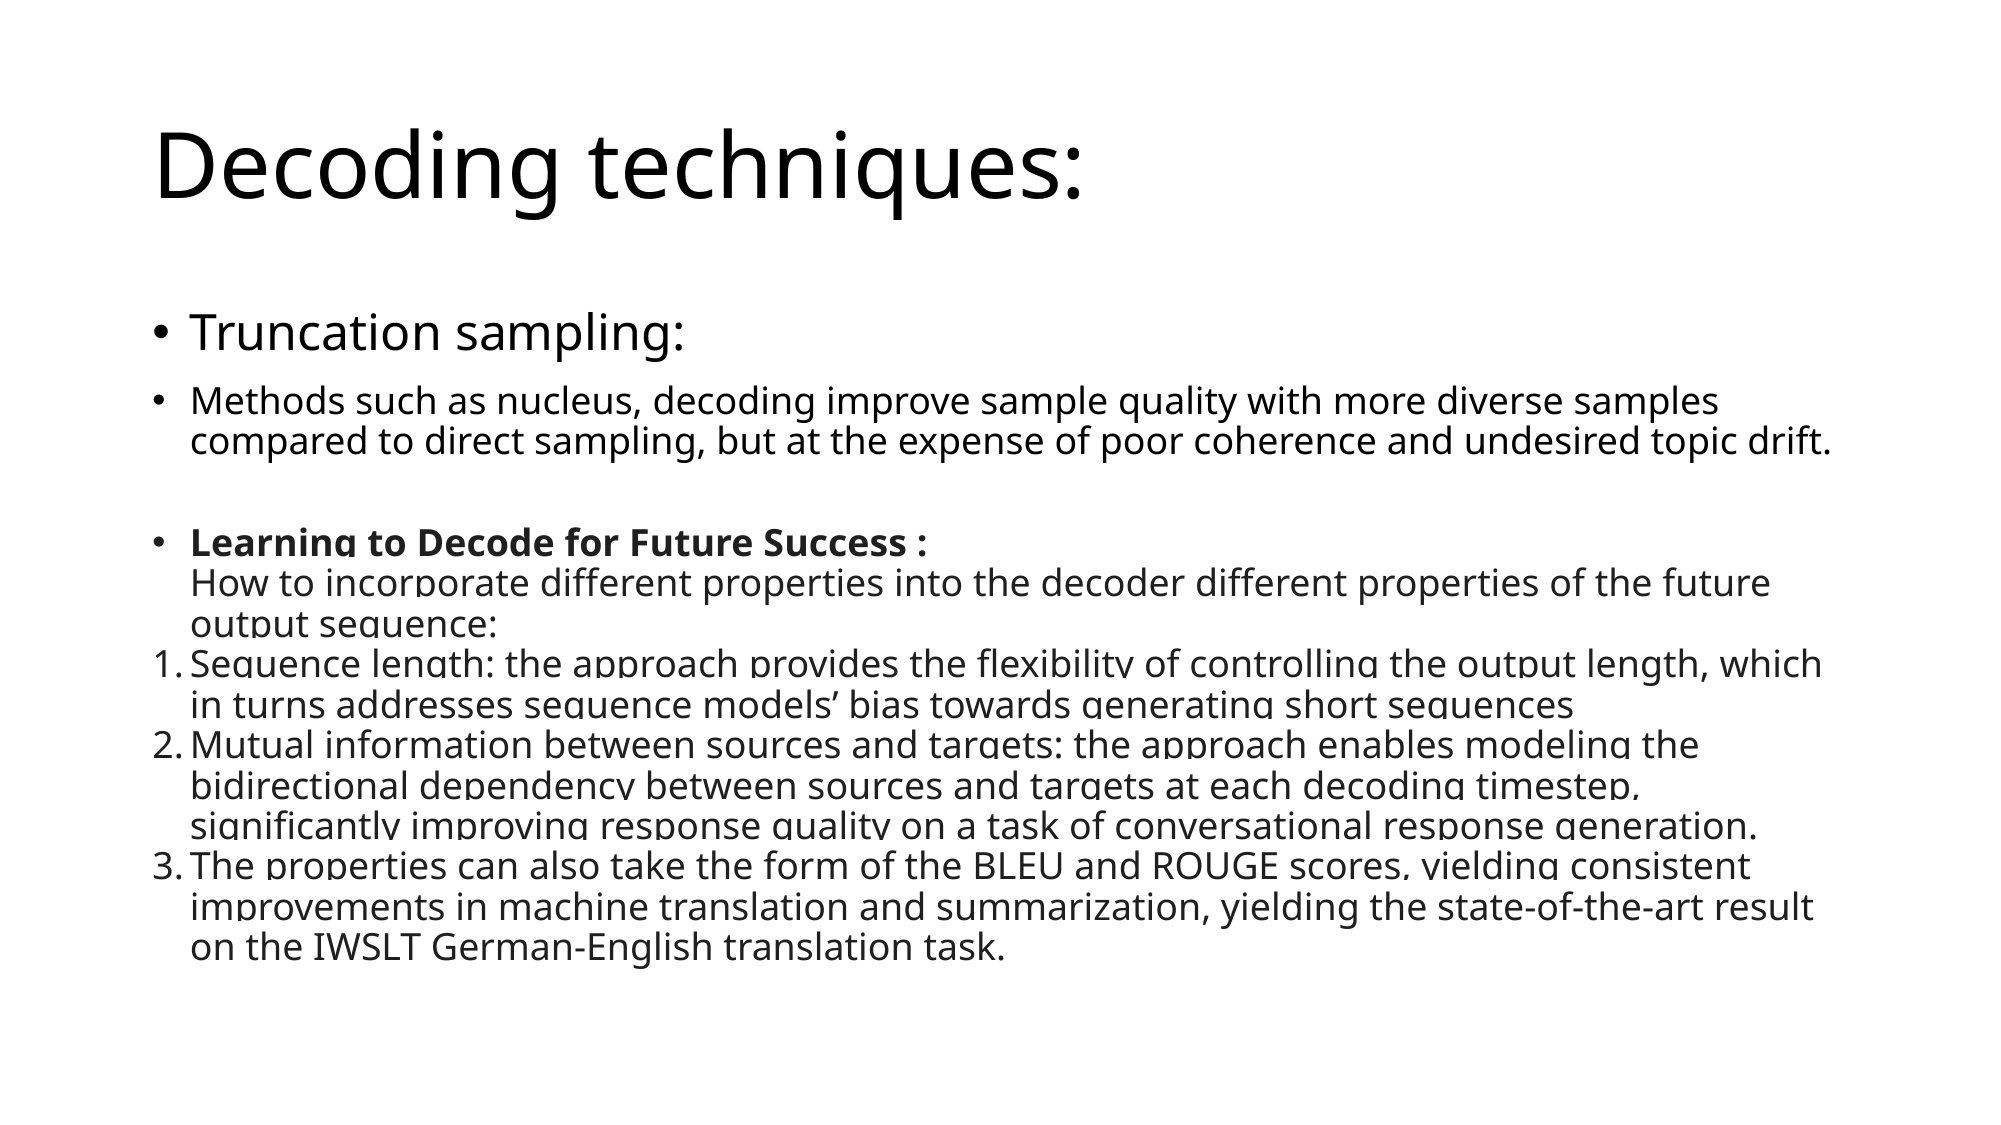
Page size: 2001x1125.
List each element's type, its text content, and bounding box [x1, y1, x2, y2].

title Decoding techniques: [137, 59, 1863, 278]
list Truncation sampling: Methods such as nucleus, decoding improve sample quality with more diverse samples compared to direct sampling, but at the expense of poor coherence and undesired topic drift. Learning to Decode for Future Success : How to incorporate different properties into the decoder different properties of the future output sequence: Sequence length: the approach provides the flexibility of controlling the output length, which in turns addresses sequence models’ bias towards generating short sequences Mutual information between sources and targets: the approach enables modeling the bidirectional dependency between sources and targets at each decoding timestep, significantly improving response quality on a task of conversational response generation. The properties can also take the form of the BLEU and ROUGE scores, yielding consistent improvements in machine translation and summarization, yielding the state-of-the-art result on the IWSLT German-English translation task. [137, 299, 1863, 1014]
